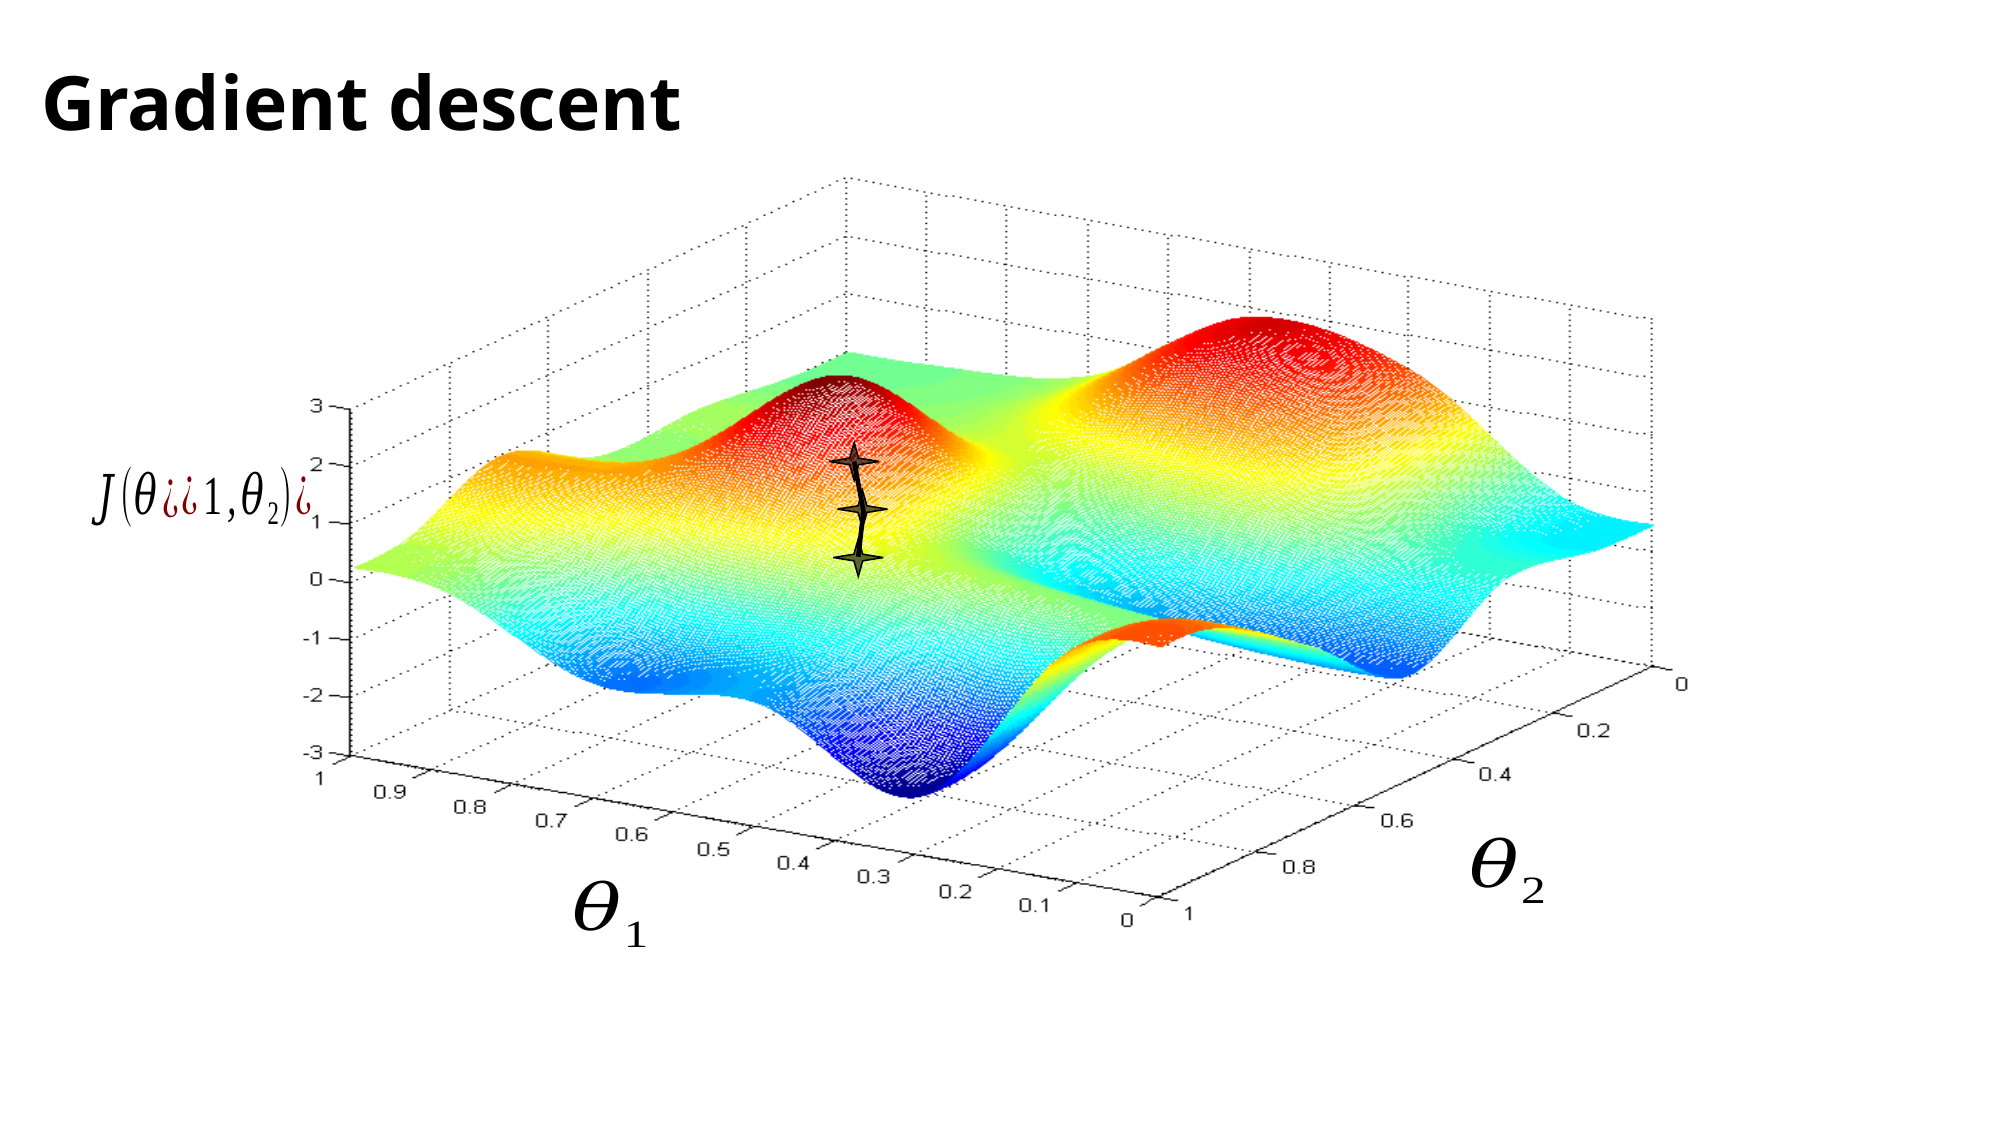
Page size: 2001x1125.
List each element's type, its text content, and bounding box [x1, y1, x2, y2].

picture [133, 111, 1813, 994]
text_box Gradient descent [26, 31, 1937, 182]
